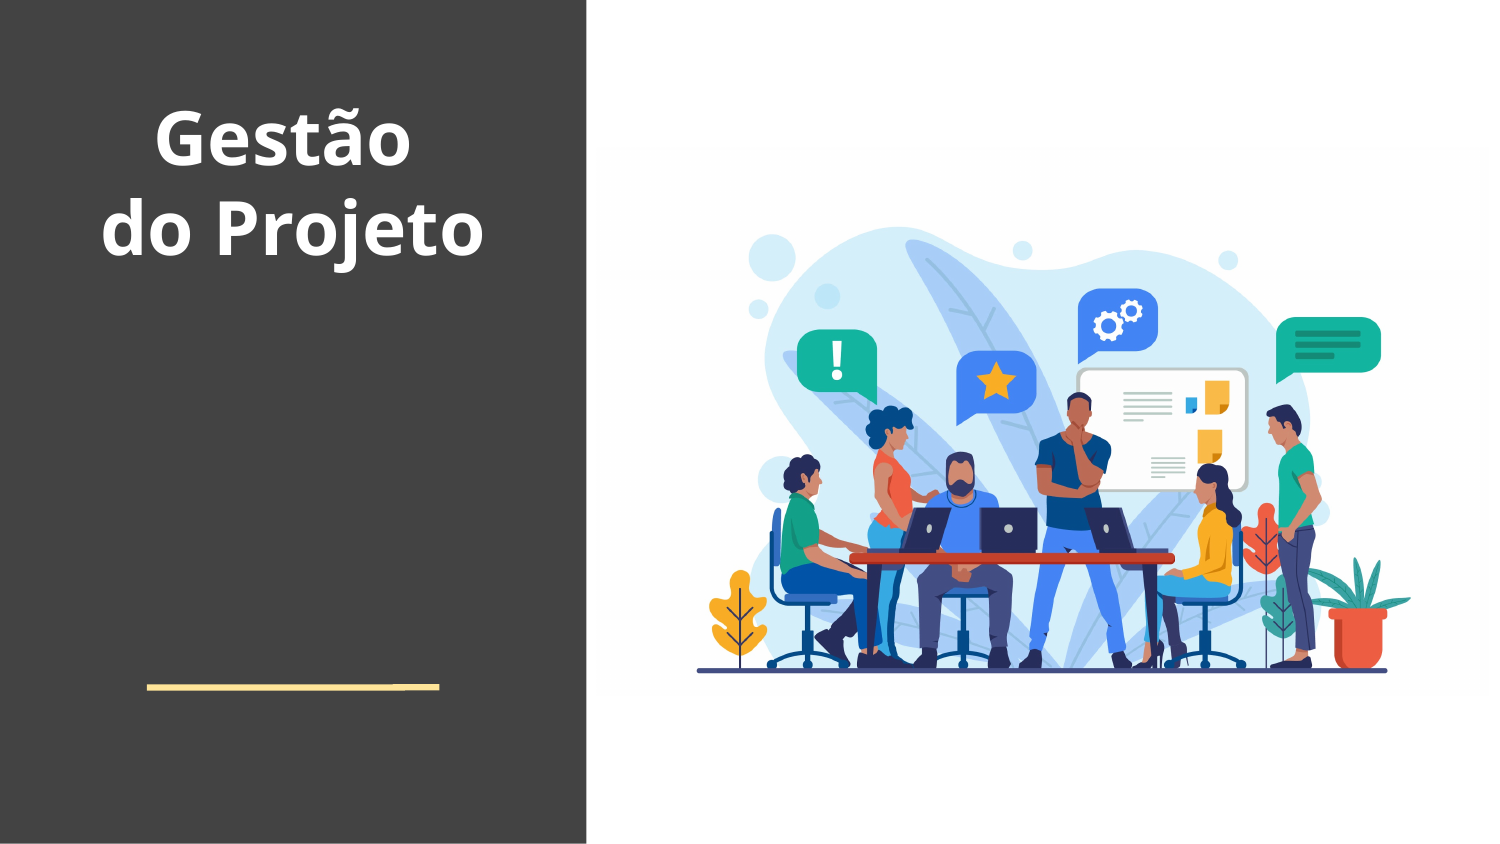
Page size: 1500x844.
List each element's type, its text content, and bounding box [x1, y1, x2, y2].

title Gestão do Projeto [28, 161, 558, 286]
picture [596, 147, 1490, 696]
